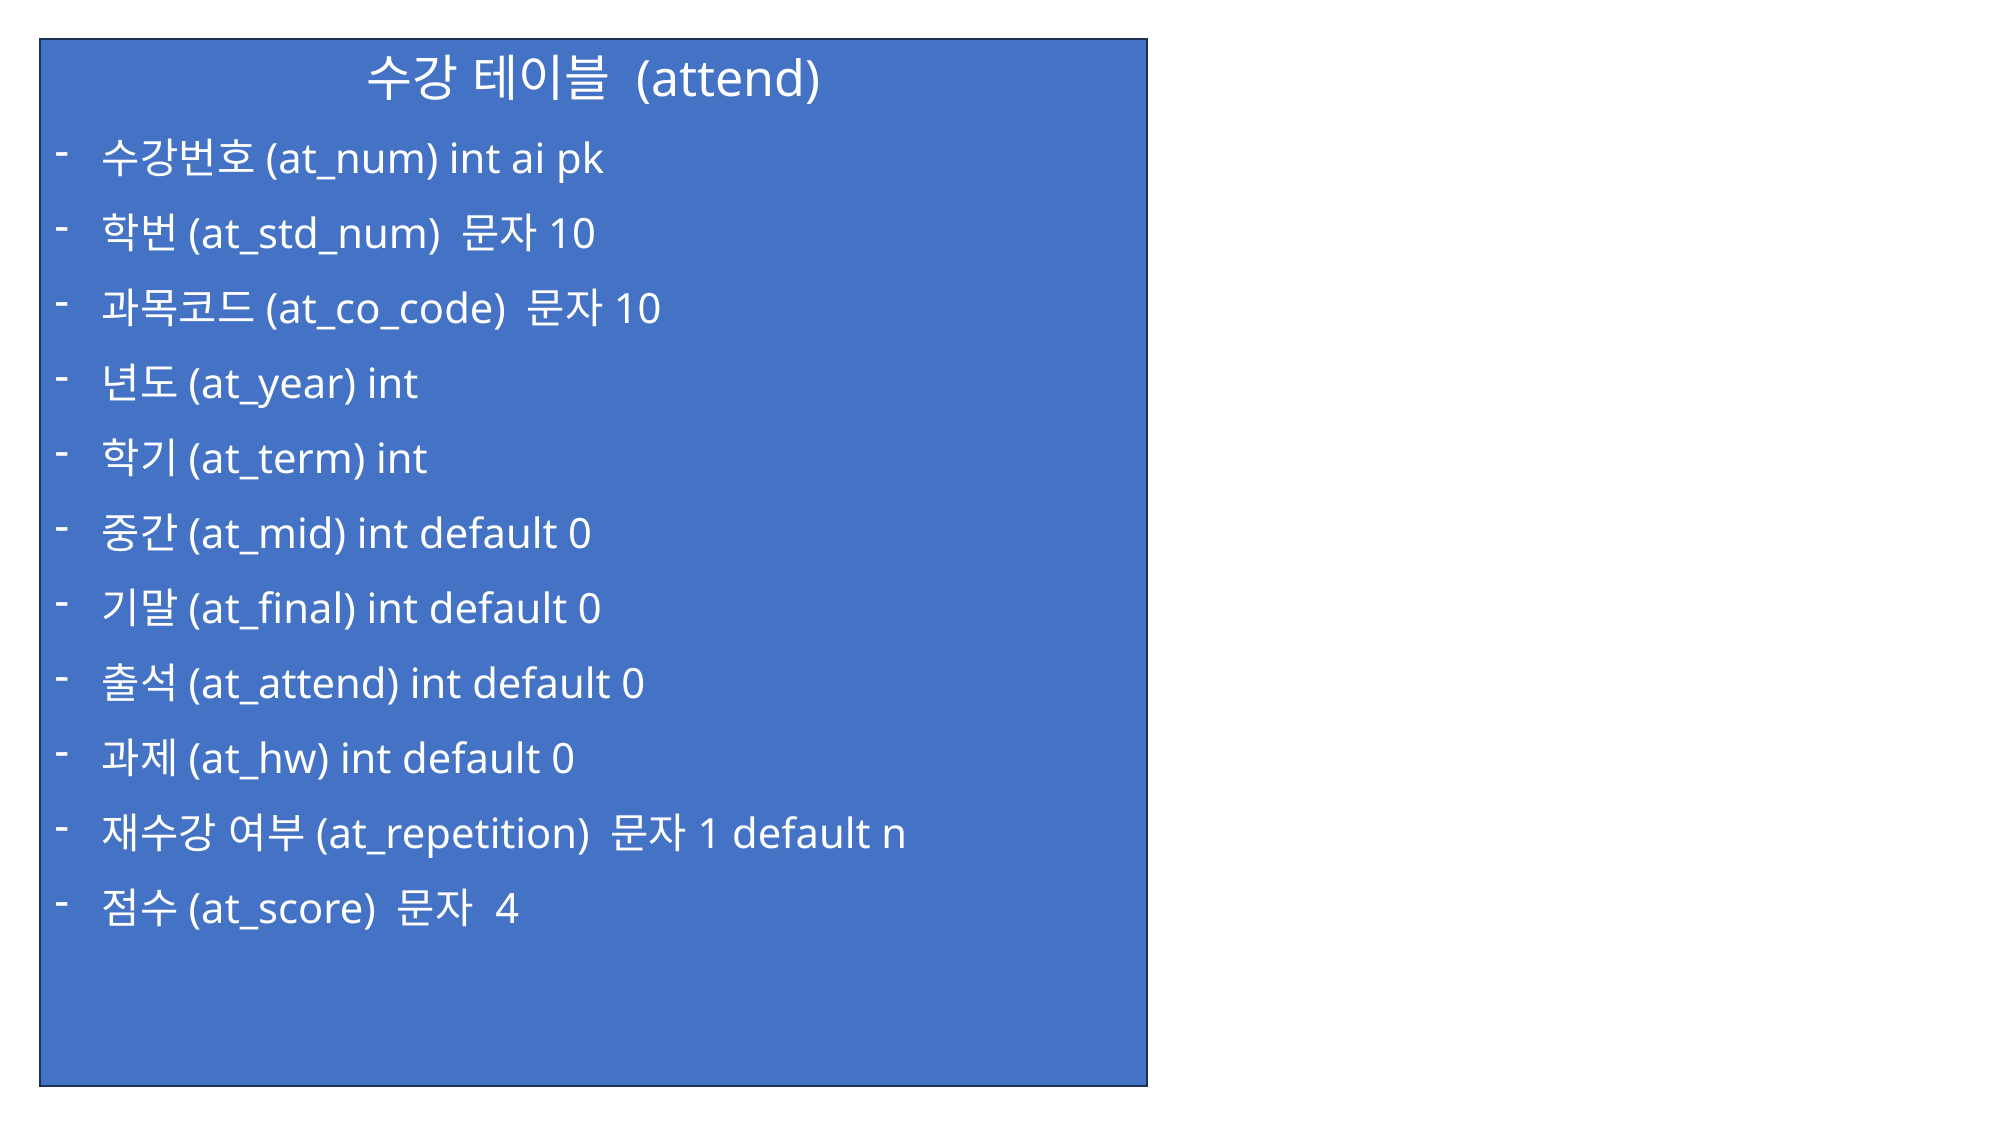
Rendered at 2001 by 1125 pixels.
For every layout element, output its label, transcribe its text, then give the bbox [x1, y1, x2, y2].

text_box 수강 테이블 (attend) 수강번호(at_num) int ai pk 학번(at_std_num) 문자10 과목코드(at_co_code) 문자10 년도(at_year) int 학기(at_term) int 중간(at_mid) int default 0 기말(at_final) int default 0 출석(at_attend) int default 0 과제(at_hw) int default 0 재수강 여부(at_repetition) 문자1 default n 점수(at_score) 문자 4 [39, 38, 1148, 1087]
